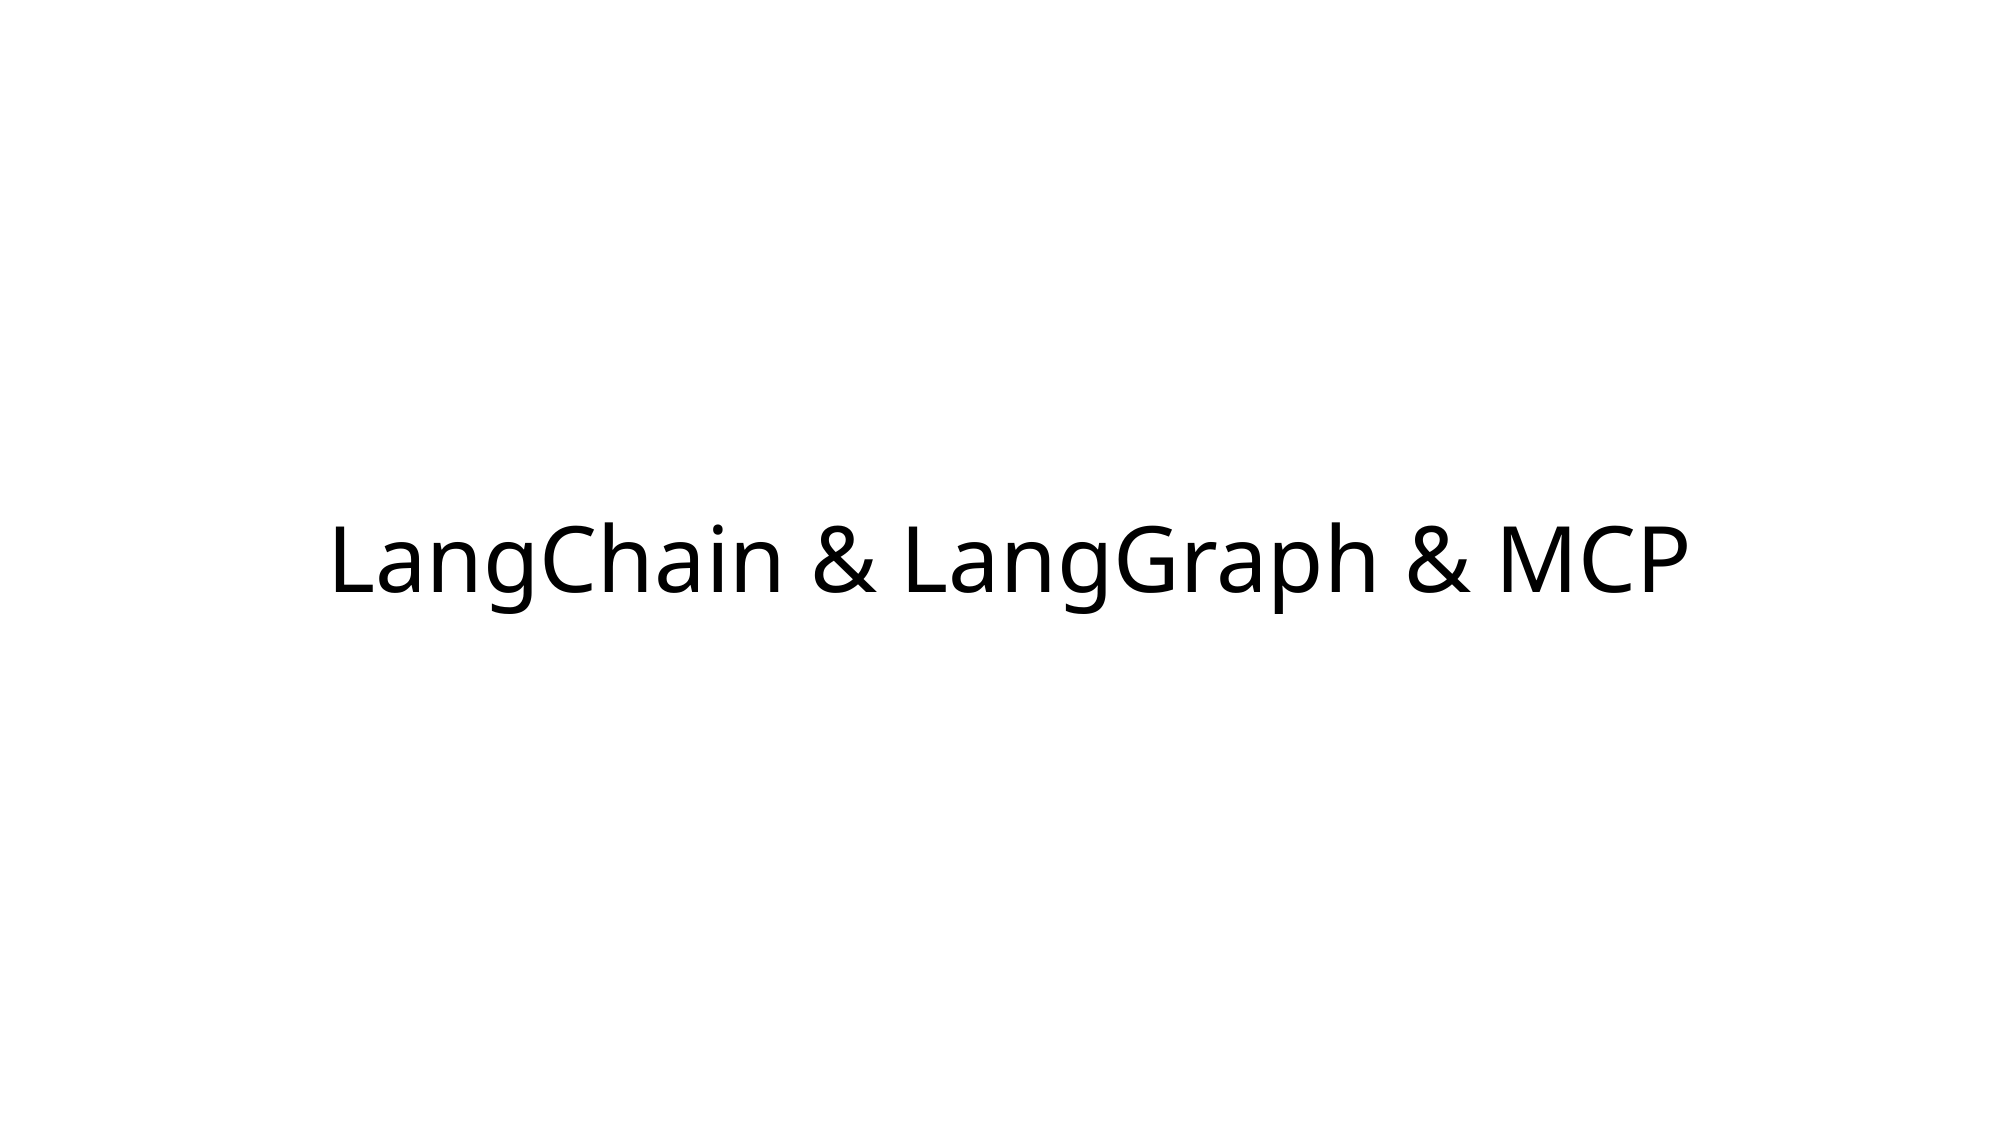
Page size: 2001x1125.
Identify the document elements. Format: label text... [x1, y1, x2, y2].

title LangChain & LangGraph & MCP [147, 453, 1873, 672]
